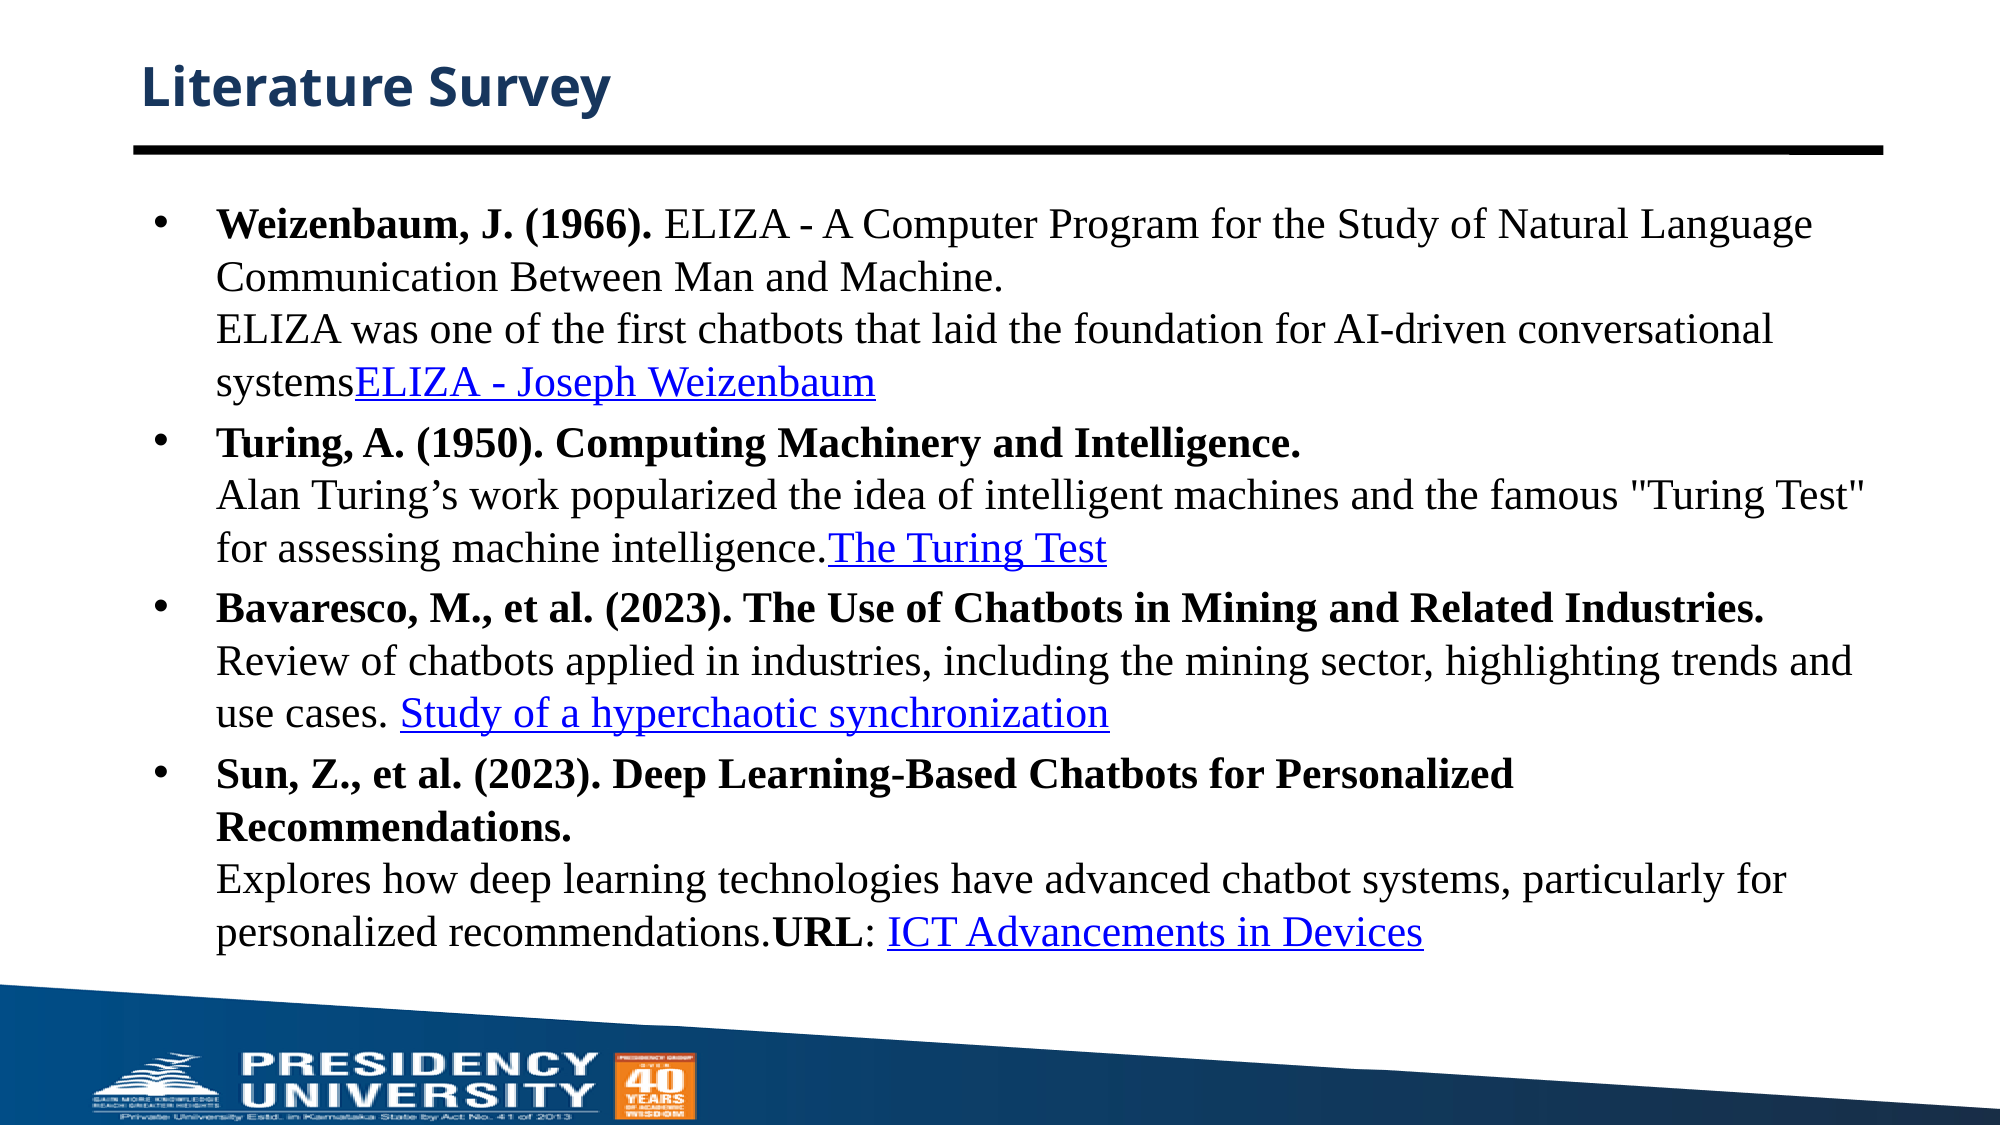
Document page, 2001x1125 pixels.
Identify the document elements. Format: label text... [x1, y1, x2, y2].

title Literature Survey [132, 44, 1884, 126]
list Weizenbaum, J. (1966). ELIZA - A Computer Program for the Study of Natural Language Communication Between Man and Machine. ELIZA was one of the first chatbots that laid the foundation for AI-driven conversational systemsELIZA - Joseph Weizenbaum Turing, A. (1950). Computing Machinery and Intelligence. Alan Turing’s work popularized the idea of intelligent machines and the famous "Turing Test" for assessing machine intelligence.The Turing Test Bavaresco, M., et al. (2023). The Use of Chatbots in Mining and Related Industries. Review of chatbots applied in industries, including the mining sector, highlighting trends and use cases. Study of a hyperchaotic synchronization Sun, Z., et al. (2023). Deep Learning-Based Chatbots for Personalized Recommendations. Explores how deep learning technologies have advanced chatbot systems, particularly for personalized recommendations.URL: ICT Advancements in Devices [132, 186, 1884, 1001]
picture [0, 982, 2000, 1125]
